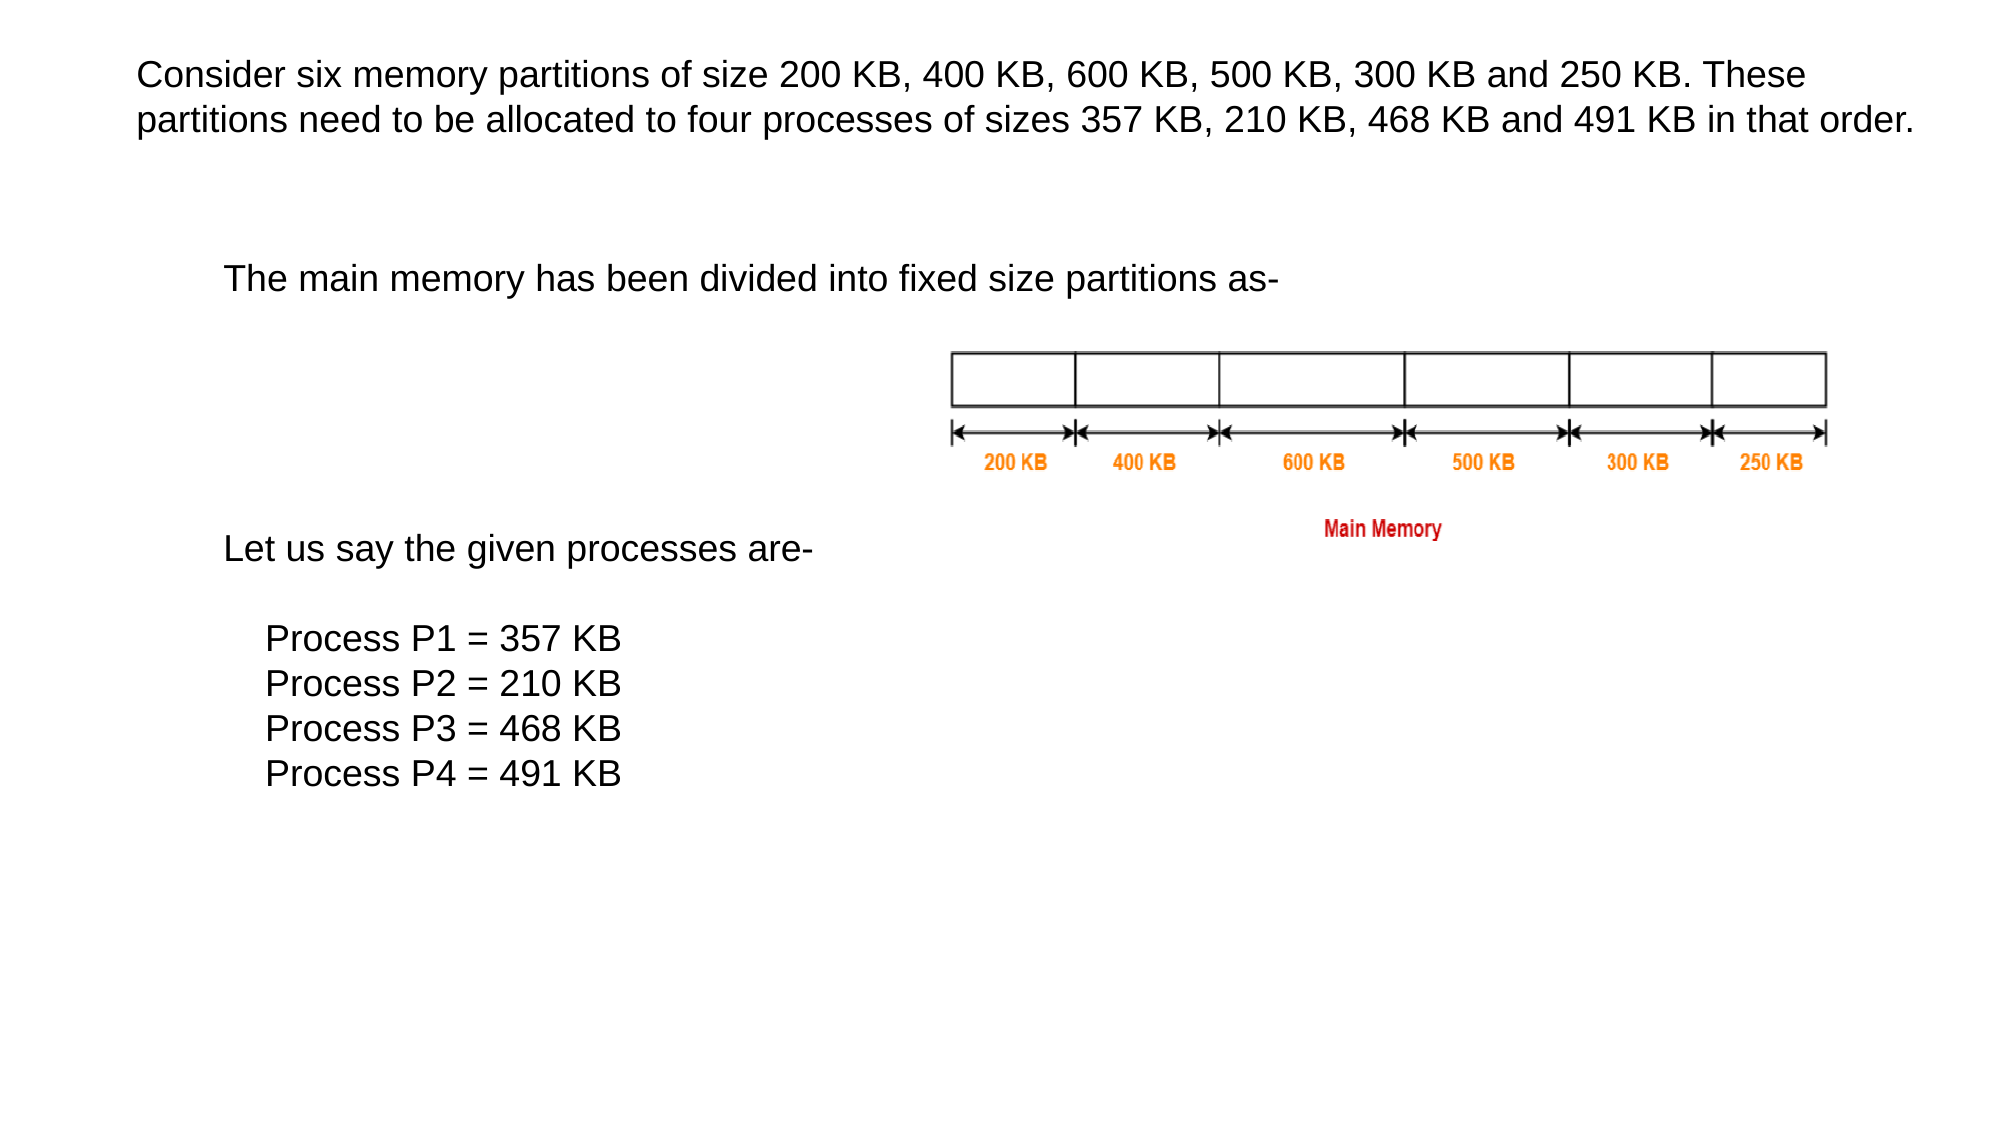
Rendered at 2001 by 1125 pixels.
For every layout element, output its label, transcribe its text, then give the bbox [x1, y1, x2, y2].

text_box The main memory has been divided into fixed size partitions as- Let us say the given processes are- Process P1 = 357 KB Process P2 = 210 KB Process P3 = 468 KB Process P4 = 491 KB [208, 246, 1717, 802]
picture [944, 338, 1846, 550]
text_box Consider six memory partitions of size 200 KB, 400 KB, 600 KB, 500 KB, 300 KB and 250 KB. These partitions need to be allocated to four processes of sizes 357 KB, 210 KB, 468 KB and 491 KB in that order. [121, 42, 1961, 148]
